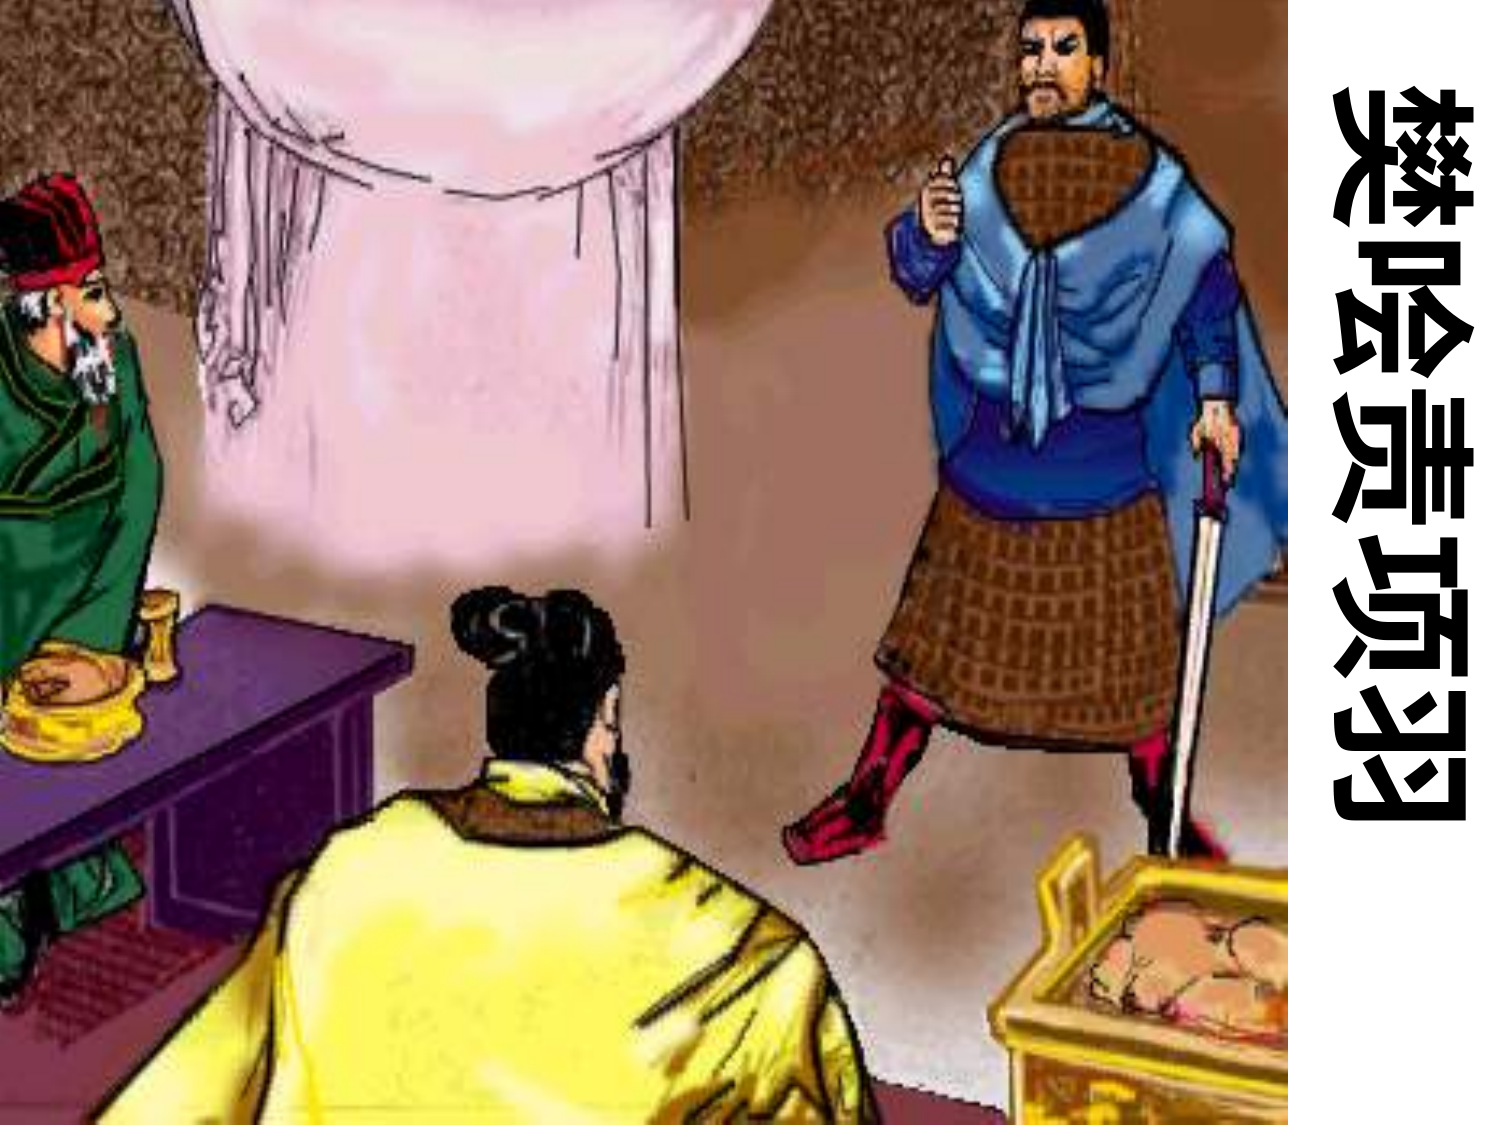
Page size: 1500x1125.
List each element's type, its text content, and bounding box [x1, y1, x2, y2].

picture [0, 0, 1288, 1125]
text_box 樊哙责项羽 [1294, 67, 1500, 875]
